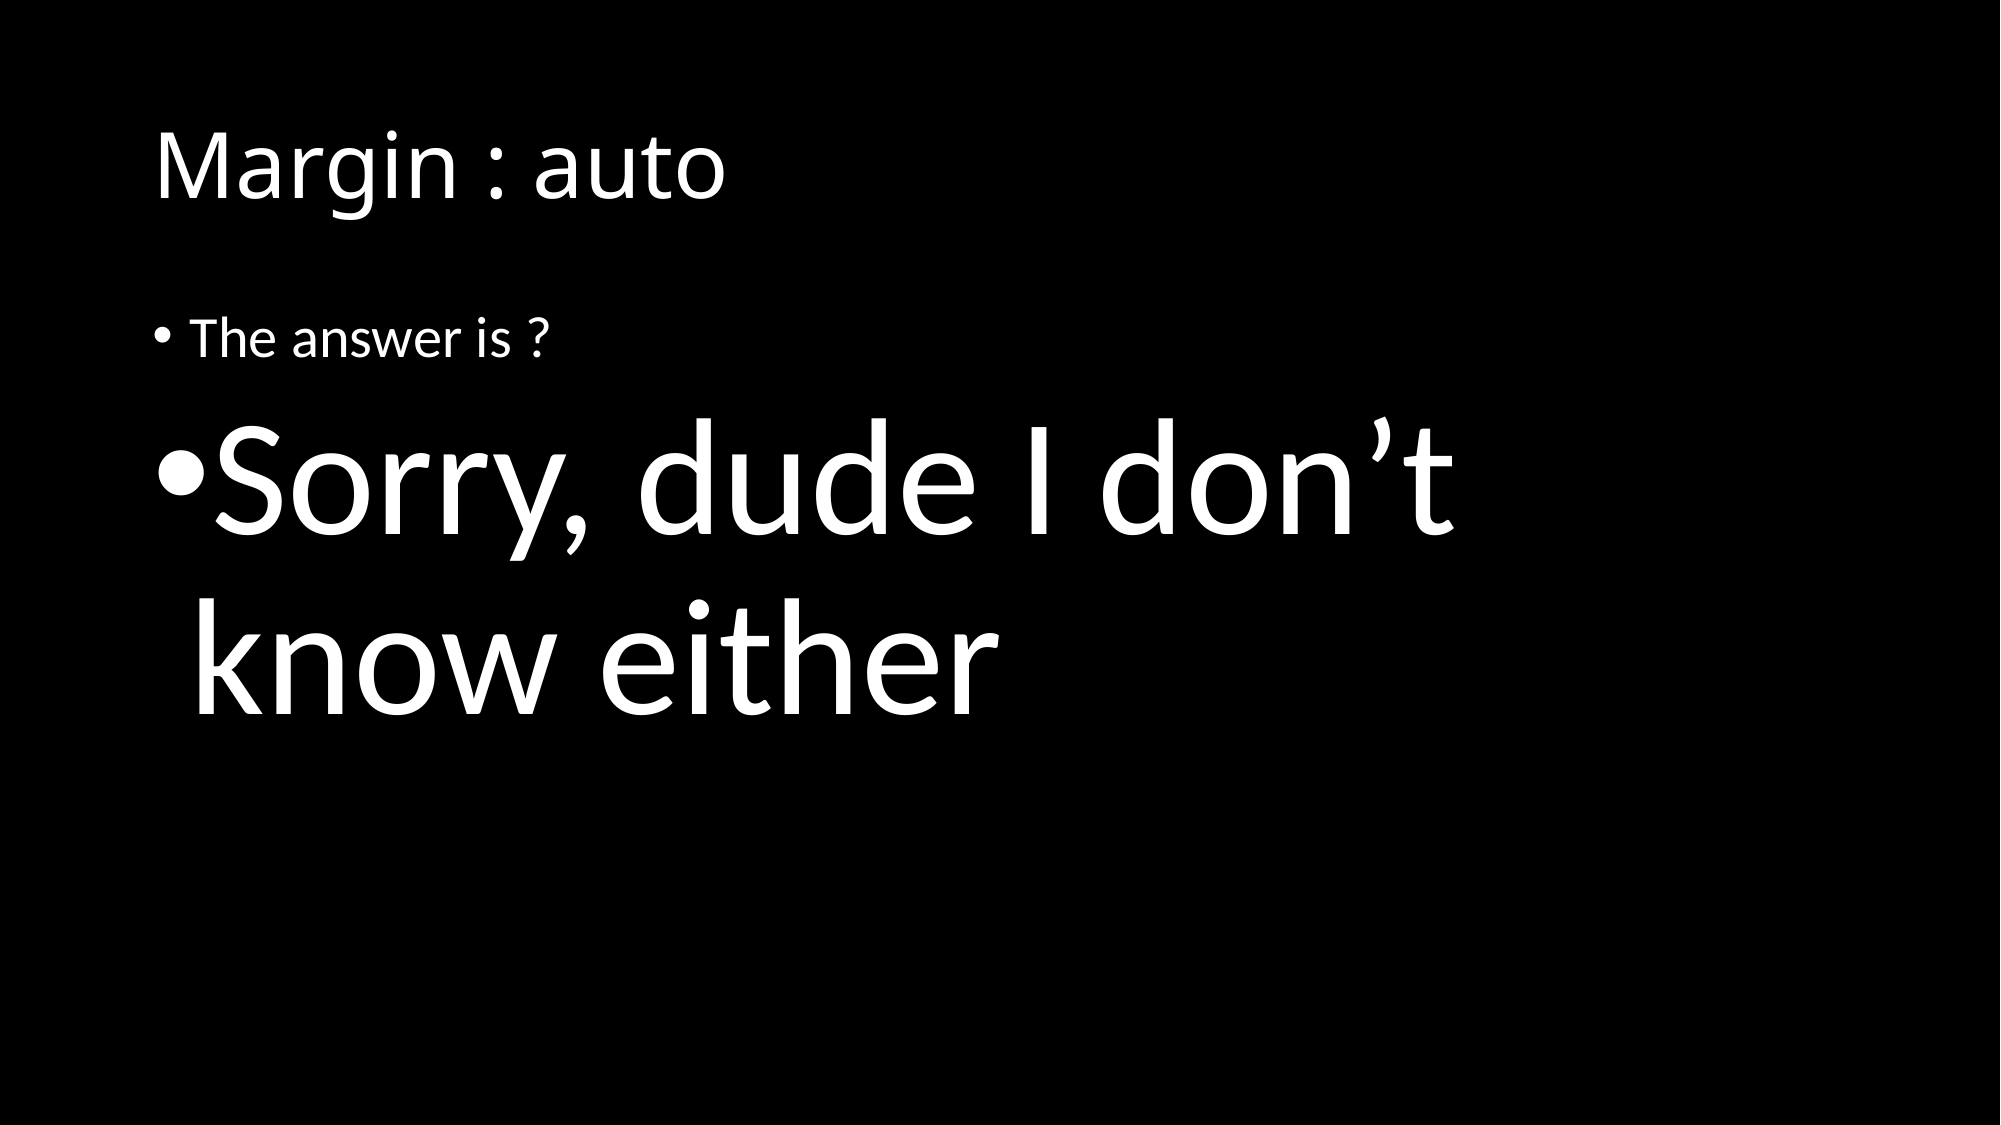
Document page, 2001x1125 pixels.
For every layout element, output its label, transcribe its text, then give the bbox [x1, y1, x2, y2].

title Margin : auto [137, 59, 1863, 278]
list The answer is ? Sorry, dude I don’t know either [137, 299, 1863, 1014]
